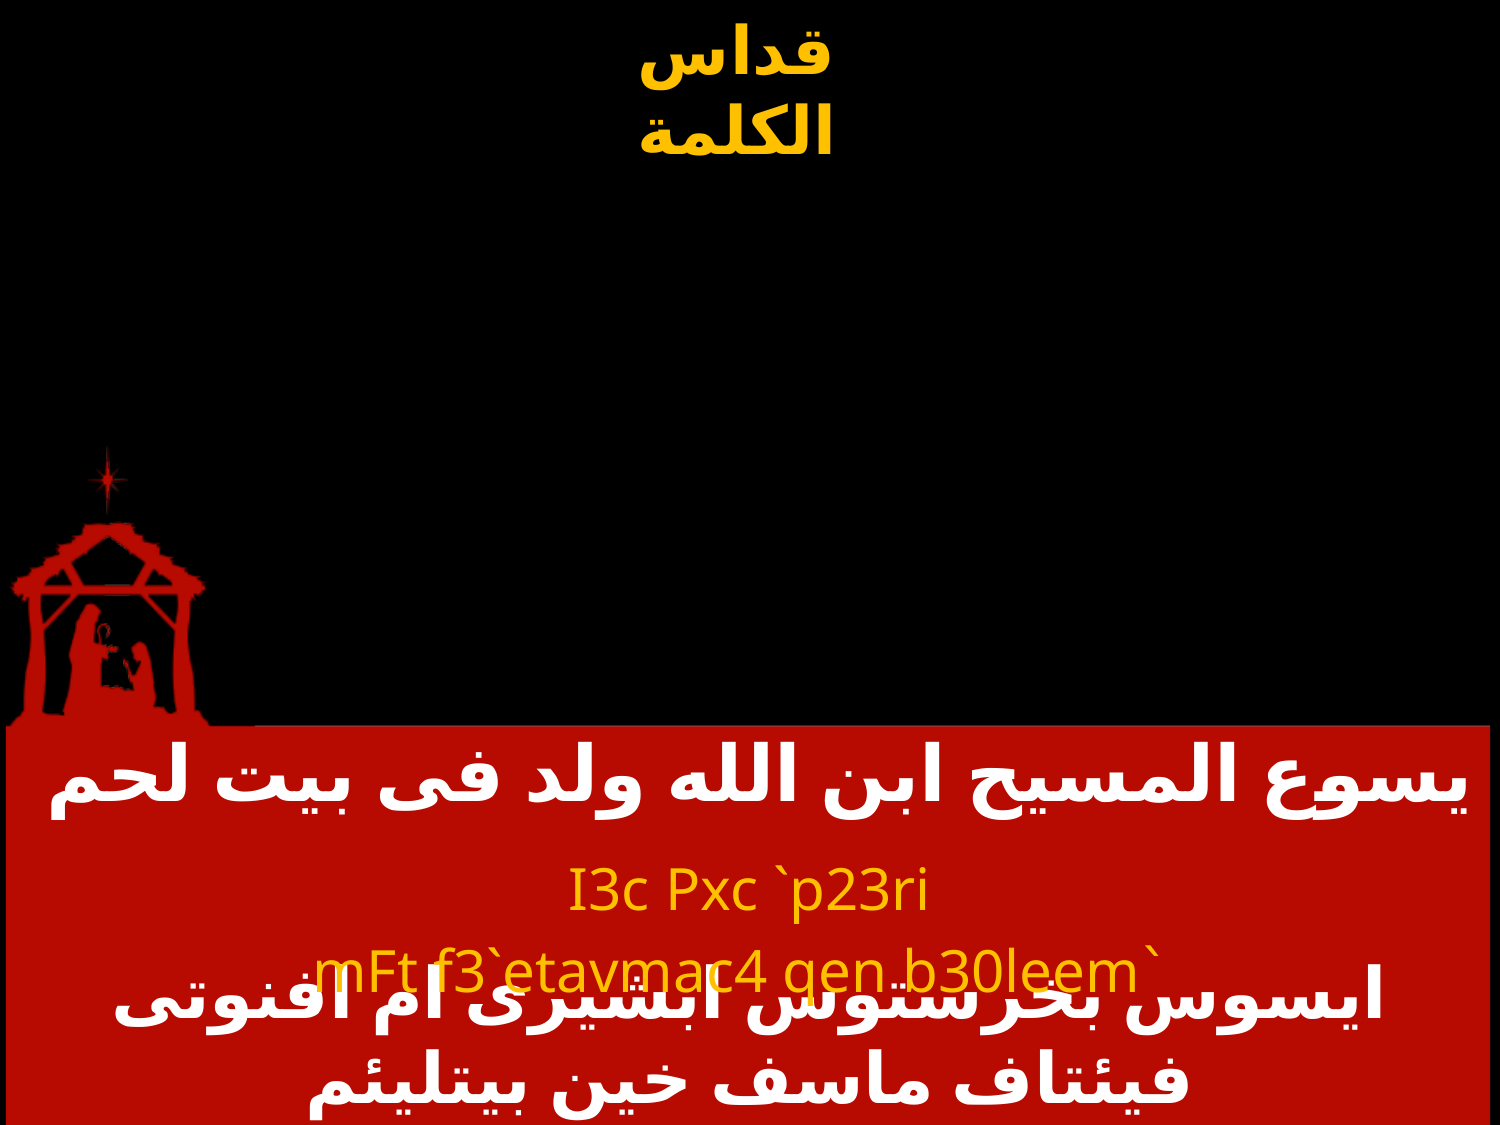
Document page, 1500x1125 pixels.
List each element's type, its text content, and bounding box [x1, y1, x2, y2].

title يسوع المسيح ابن الله ولد فى بيت لحم [0, 716, 1500, 845]
list ايسوس بخرستوس ابشيرى ام افنوتى فيئتاف ماسف خين بيتليئم [0, 1012, 1500, 1125]
list I3c Pxc `p23ri `mFt f3`etavmac4 qen b30leem [0, 899, 1500, 1012]
picture [5, 326, 1491, 716]
picture [5, 845, 1491, 899]
